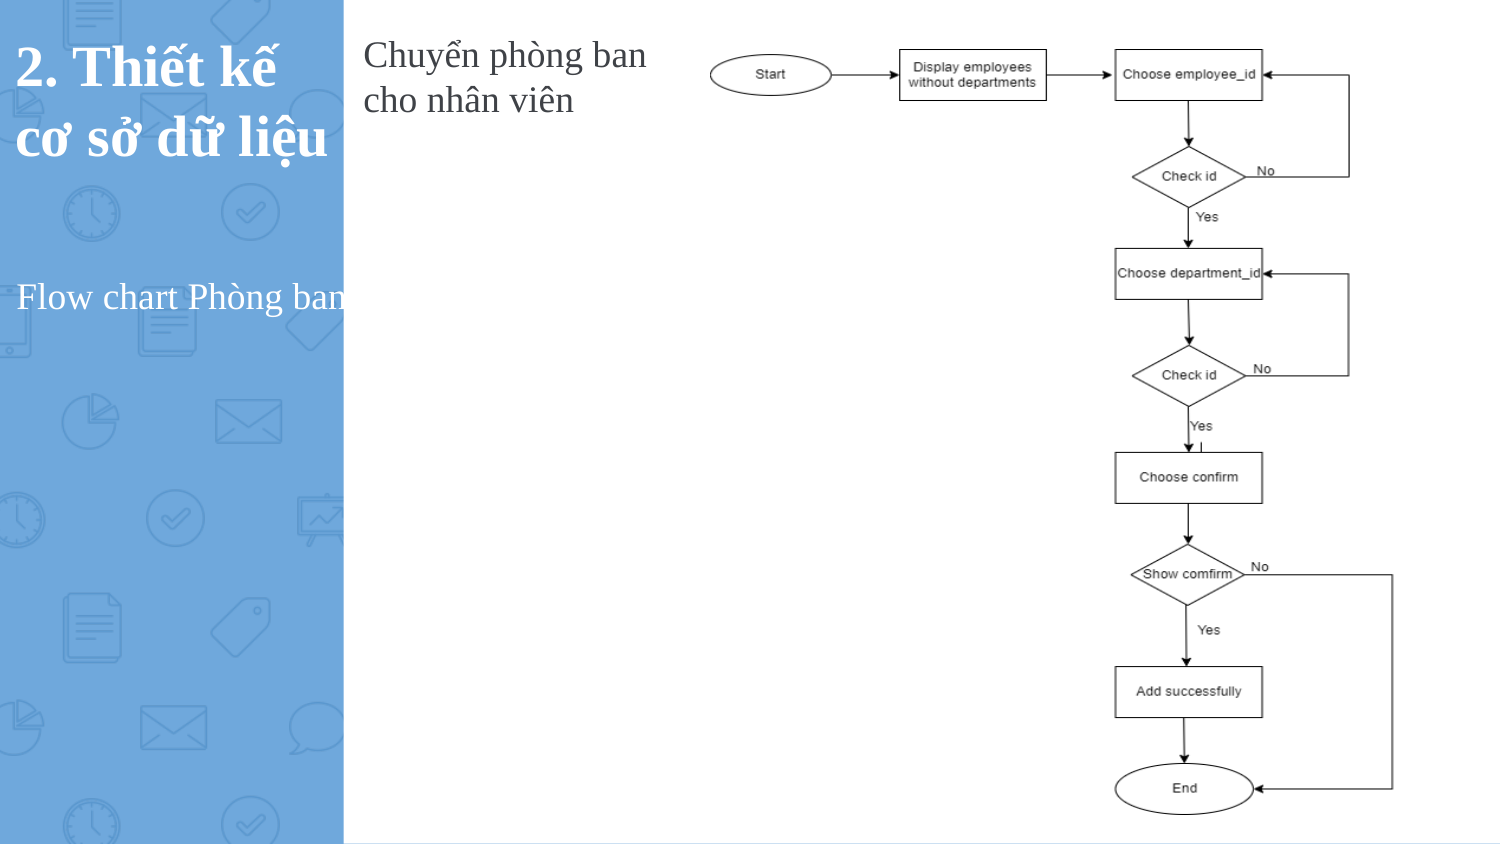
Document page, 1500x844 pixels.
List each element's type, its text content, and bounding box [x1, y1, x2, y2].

title 2. Thiết kế cơ sở dữ liệu [0, 12, 364, 154]
text_box Chuyển phòng ban cho nhân viên [348, 22, 663, 128]
picture [710, 49, 1403, 815]
text_box Flow chart Phòng ban [1, 264, 363, 325]
